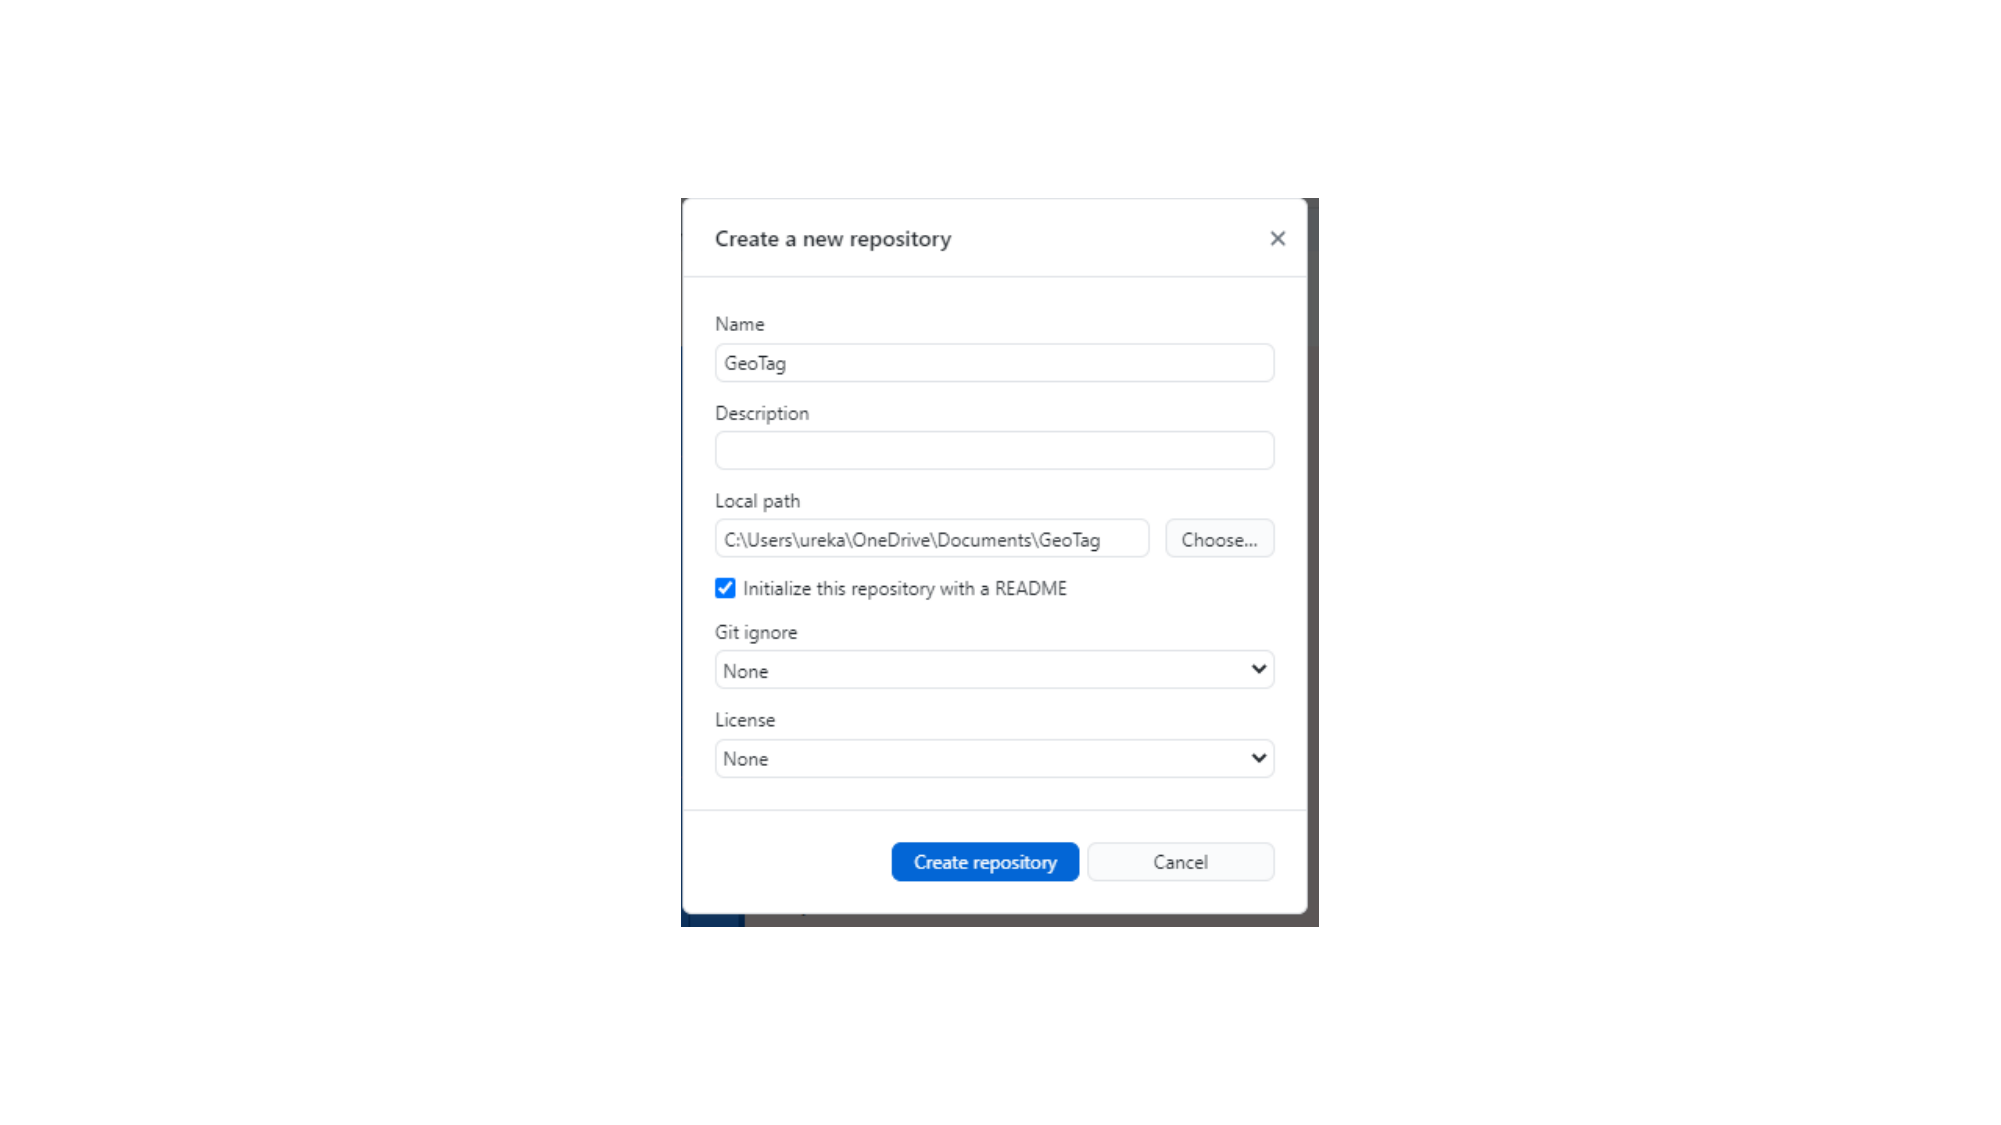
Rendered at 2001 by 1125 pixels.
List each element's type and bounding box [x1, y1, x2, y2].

picture [681, 198, 1319, 927]
